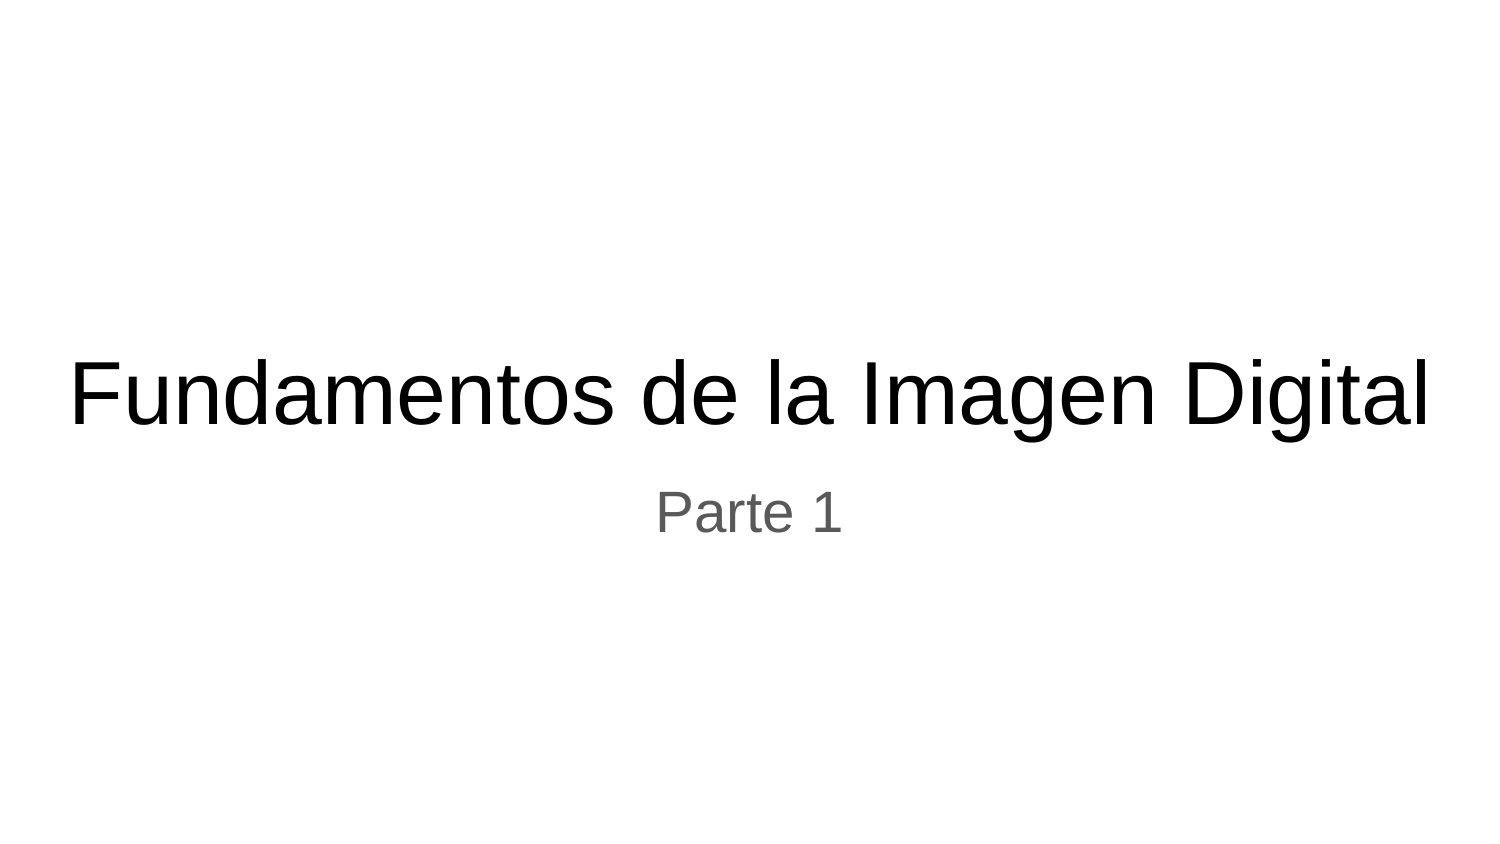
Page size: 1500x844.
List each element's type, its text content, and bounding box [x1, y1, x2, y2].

title Fundamentos de la Imagen Digital [51, 122, 1449, 459]
subtitle Parte 1 [51, 464, 1449, 595]
